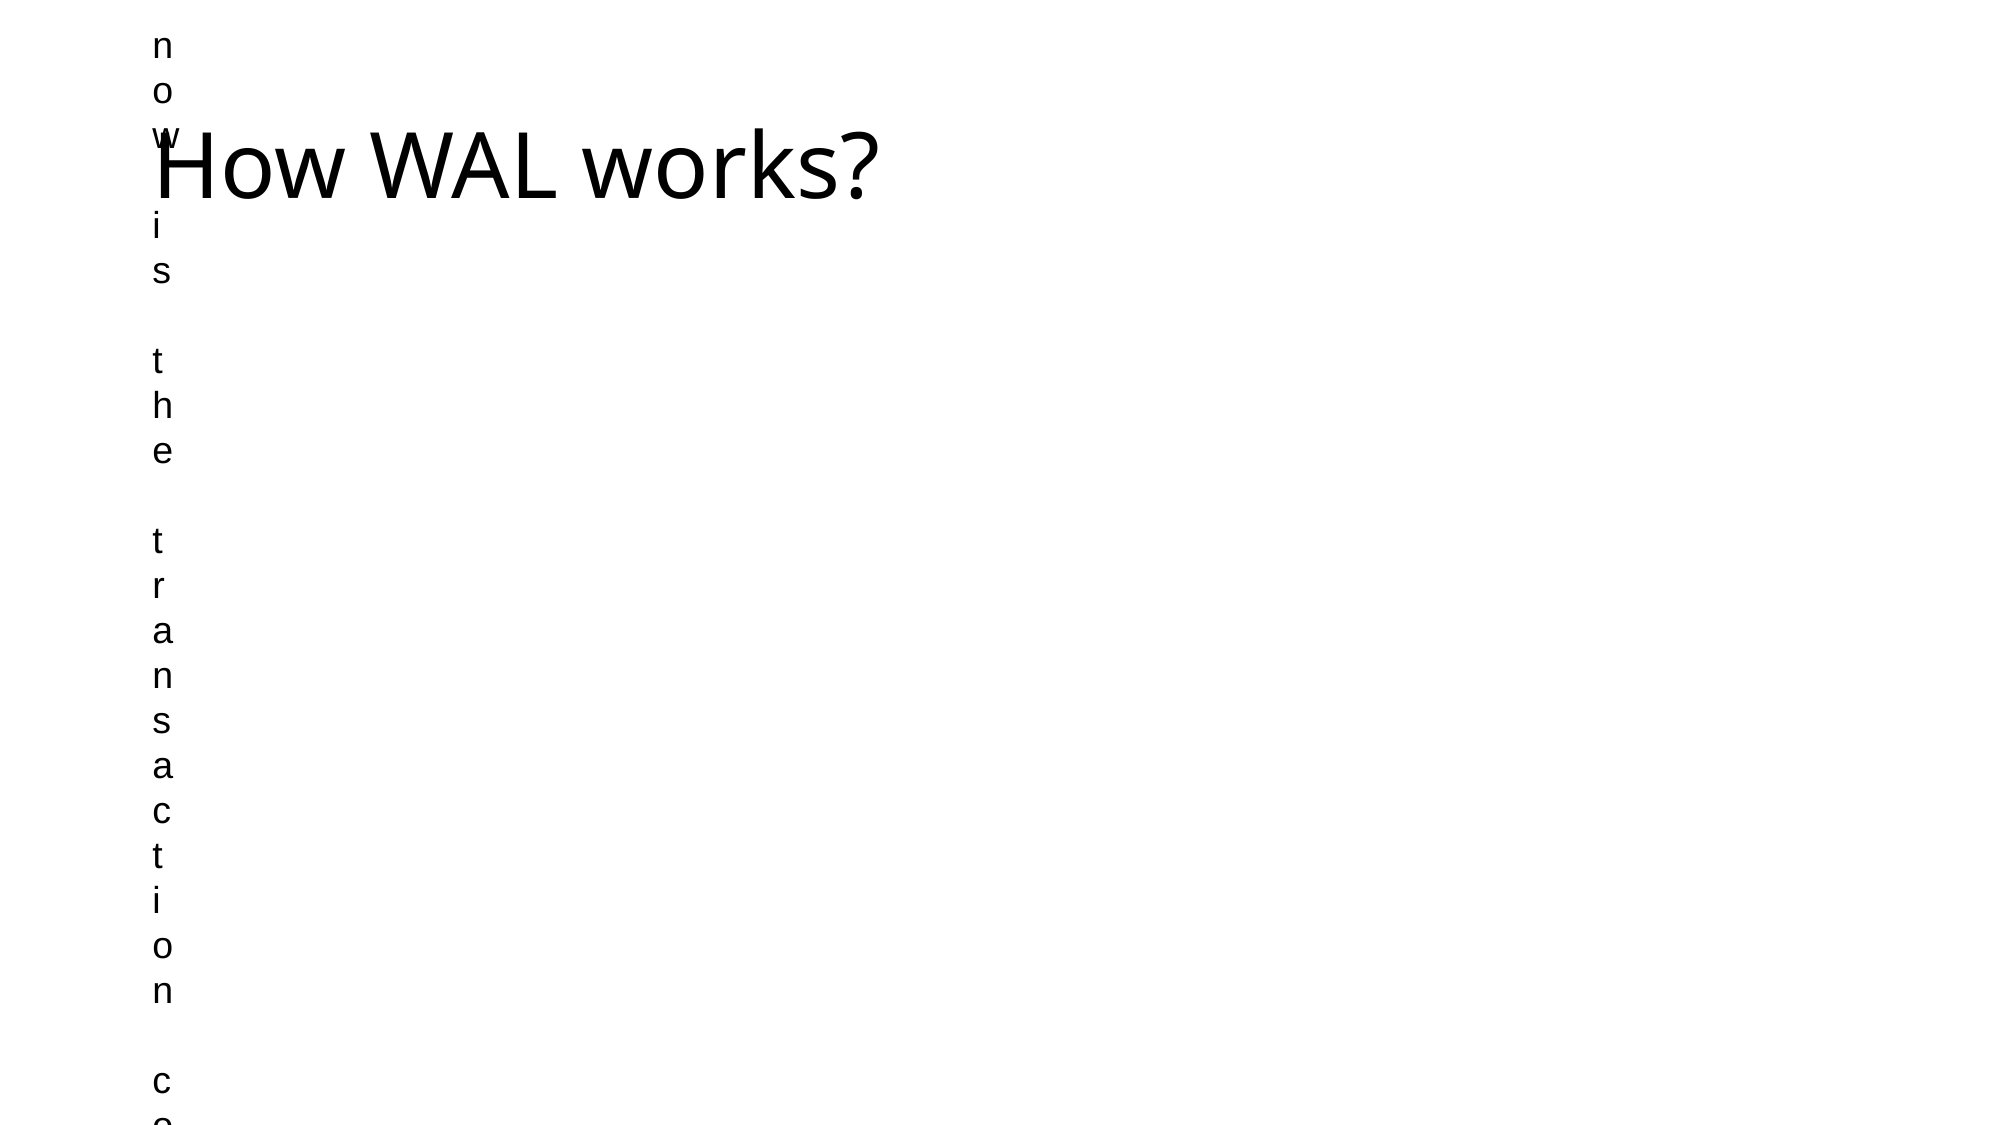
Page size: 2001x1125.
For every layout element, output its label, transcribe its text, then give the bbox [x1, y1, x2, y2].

list Step 4: Write Commit Record to Log After successfully writing to the database, the system logs: sql <T1, COMMIT> Only now is the transaction considered complete. Step 5: Release Locks Locks on the data are released. Transaction ends. [137, 0, 168, 1125]
title How WAL works? [168, 59, 1863, 278]
